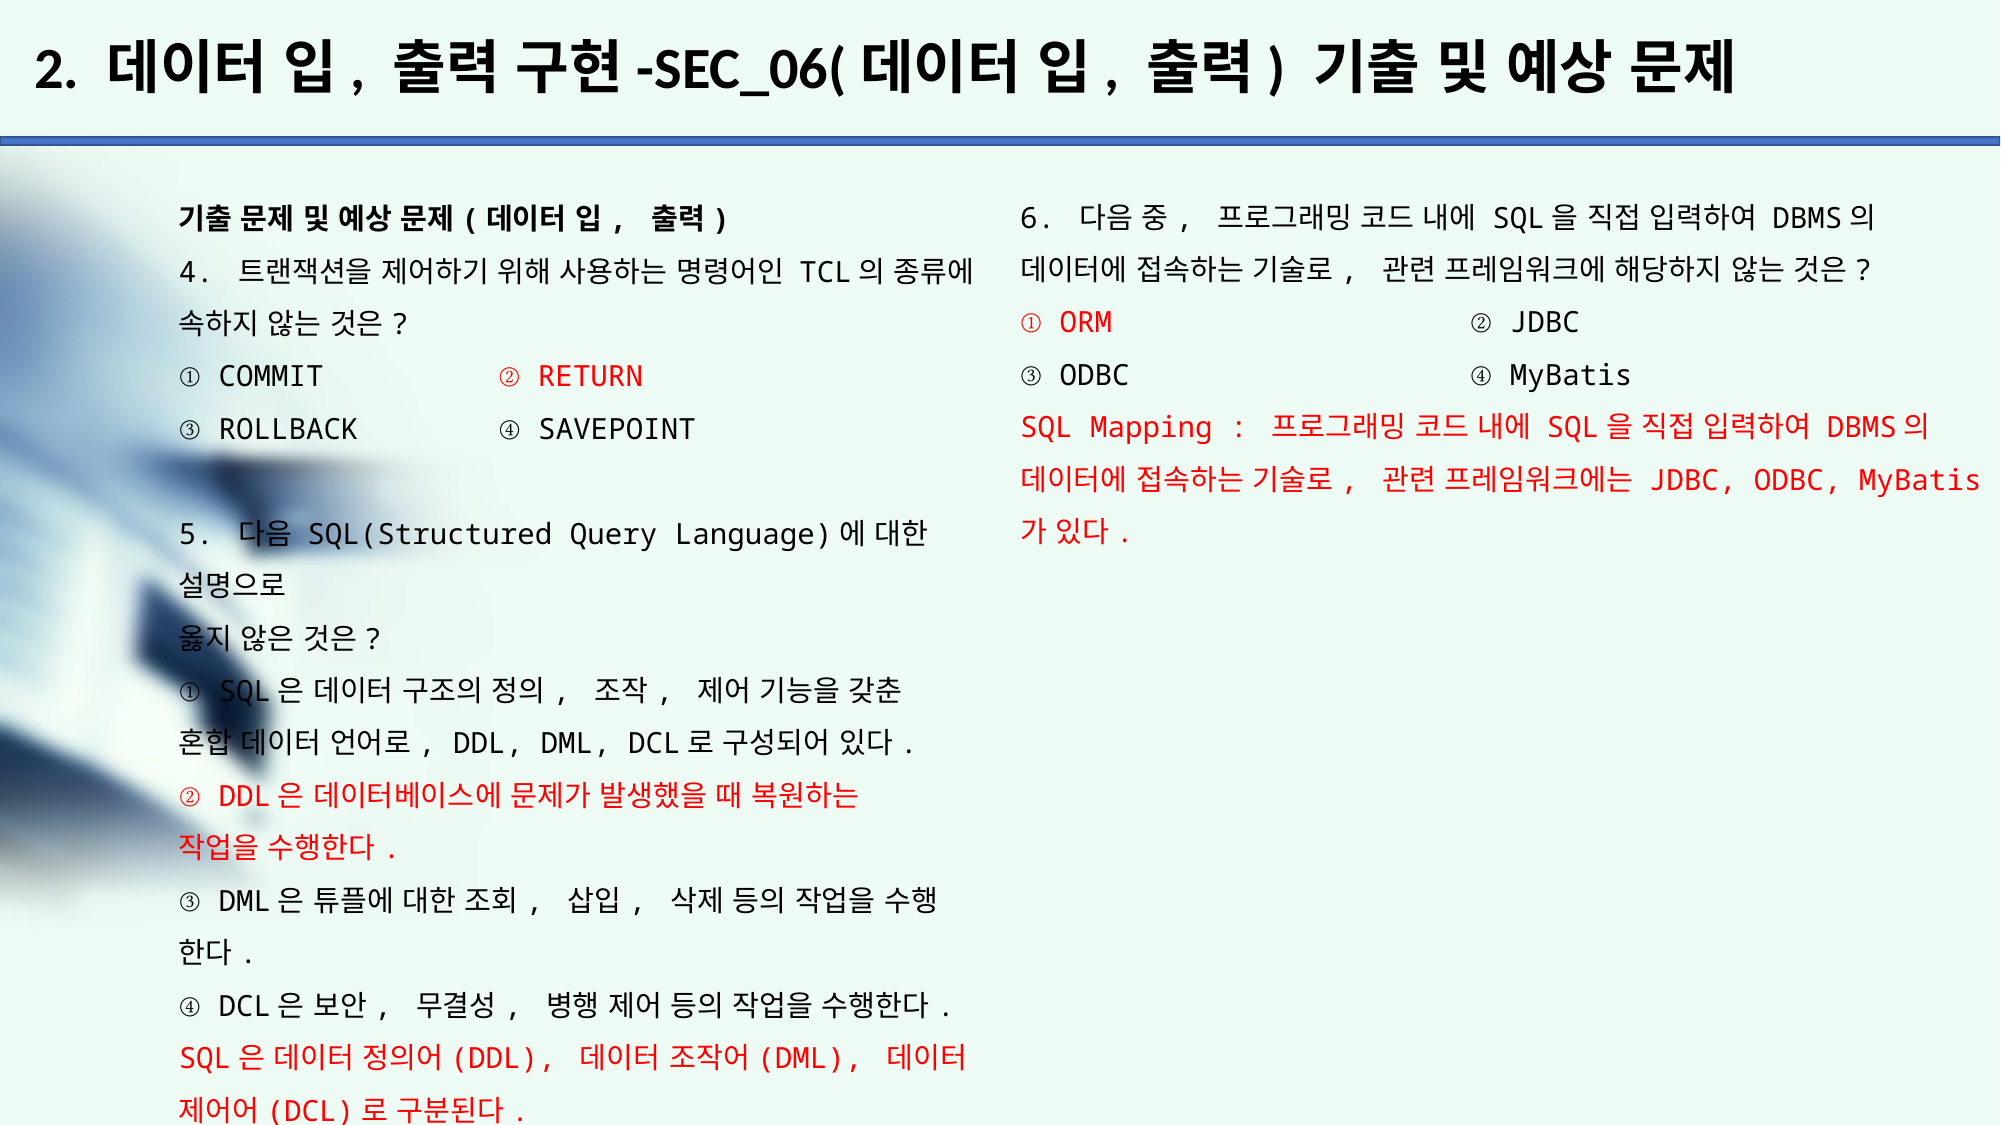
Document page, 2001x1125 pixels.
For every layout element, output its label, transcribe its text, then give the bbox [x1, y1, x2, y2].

picture [0, 0, 2000, 136]
text_box 기출 문제 및 예상 문제(데이터 입, 출력) 4. 트랜잭션을 제어하기 위해 사용하는 명령어인 TCL의 종류에 속하지 않는 것은? ① COMMIT ② RETURN ③ ROLLBACK ④ SAVEPOINT 5. 다음 SQL(Structured Query Language)에 대한 설명으로 옳지 않은 것은? ① SQL은 데이터 구조의 정의, 조작, 제어 기능을 갖춘 혼합 데이터 언어로, DDL, DML, DCL로 구성되어 있다. ② DDL은 데이터베이스에 문제가 발생했을 때 복원하는 작업을 수행한다. ③ DML은 튜플에 대한 조회, 삽입, 삭제 등의 작업을 수행 한다. ④ DCL은 보안, 무결성, 병행 제어 등의 작업을 수행한다. SQL은 데이터 정의어(DDL), 데이터 조작어(DML), 데이터 제어어(DCL)로 구분된다. 튜플(tuple)은 레코드나 행(row)과 같은 개념이다. 데이터 정의어(DDL : Data Define Language) : SCHEMA, DOMAIN, TABLE, VIEW, INDEX를 정의하거나 변경 또는 삭제 할 때 사용하는 언어이다. 데이터 조작어(DML : Data Manipulation Language) : 데이터베이스 사용자가 응용 프로그램이나 질의어(SQL)를 통하여 저장된 데이터를 실질적으로 처리하는데 사용하는 언어이다. 데이터 제어어(DCL: Data Control Language) : 데이터의 보안, 무결성, 회복, 병행 수행 제어 등을 정의하는데 사용 되는 언어이다. [163, 175, 1000, 1125]
text_box 6. 다음 중, 프로그래밍 코드 내에 SQL을 직접 입력하여 DBMS의 데이터에 접속하는 기술로, 관련 프레임워크에 해당하지 않는 것은? ① ORM ② JDBC ③ ODBC ④ MyBatis SQL Mapping : 프로그래밍 코드 내에 SQL을 직접 입력하여 DBMS의 데이터에 접속하는 기술로, 관련 프레임워크에는 JDBC, ODBC, MyBatis 가 있다. [1005, 174, 2000, 556]
title 2. 데이터 입, 출력 구현-SEC_06(데이터 입, 출력) 기출 및 예상 문제 [19, 14, 1993, 126]
picture [0, 146, 2000, 1125]
